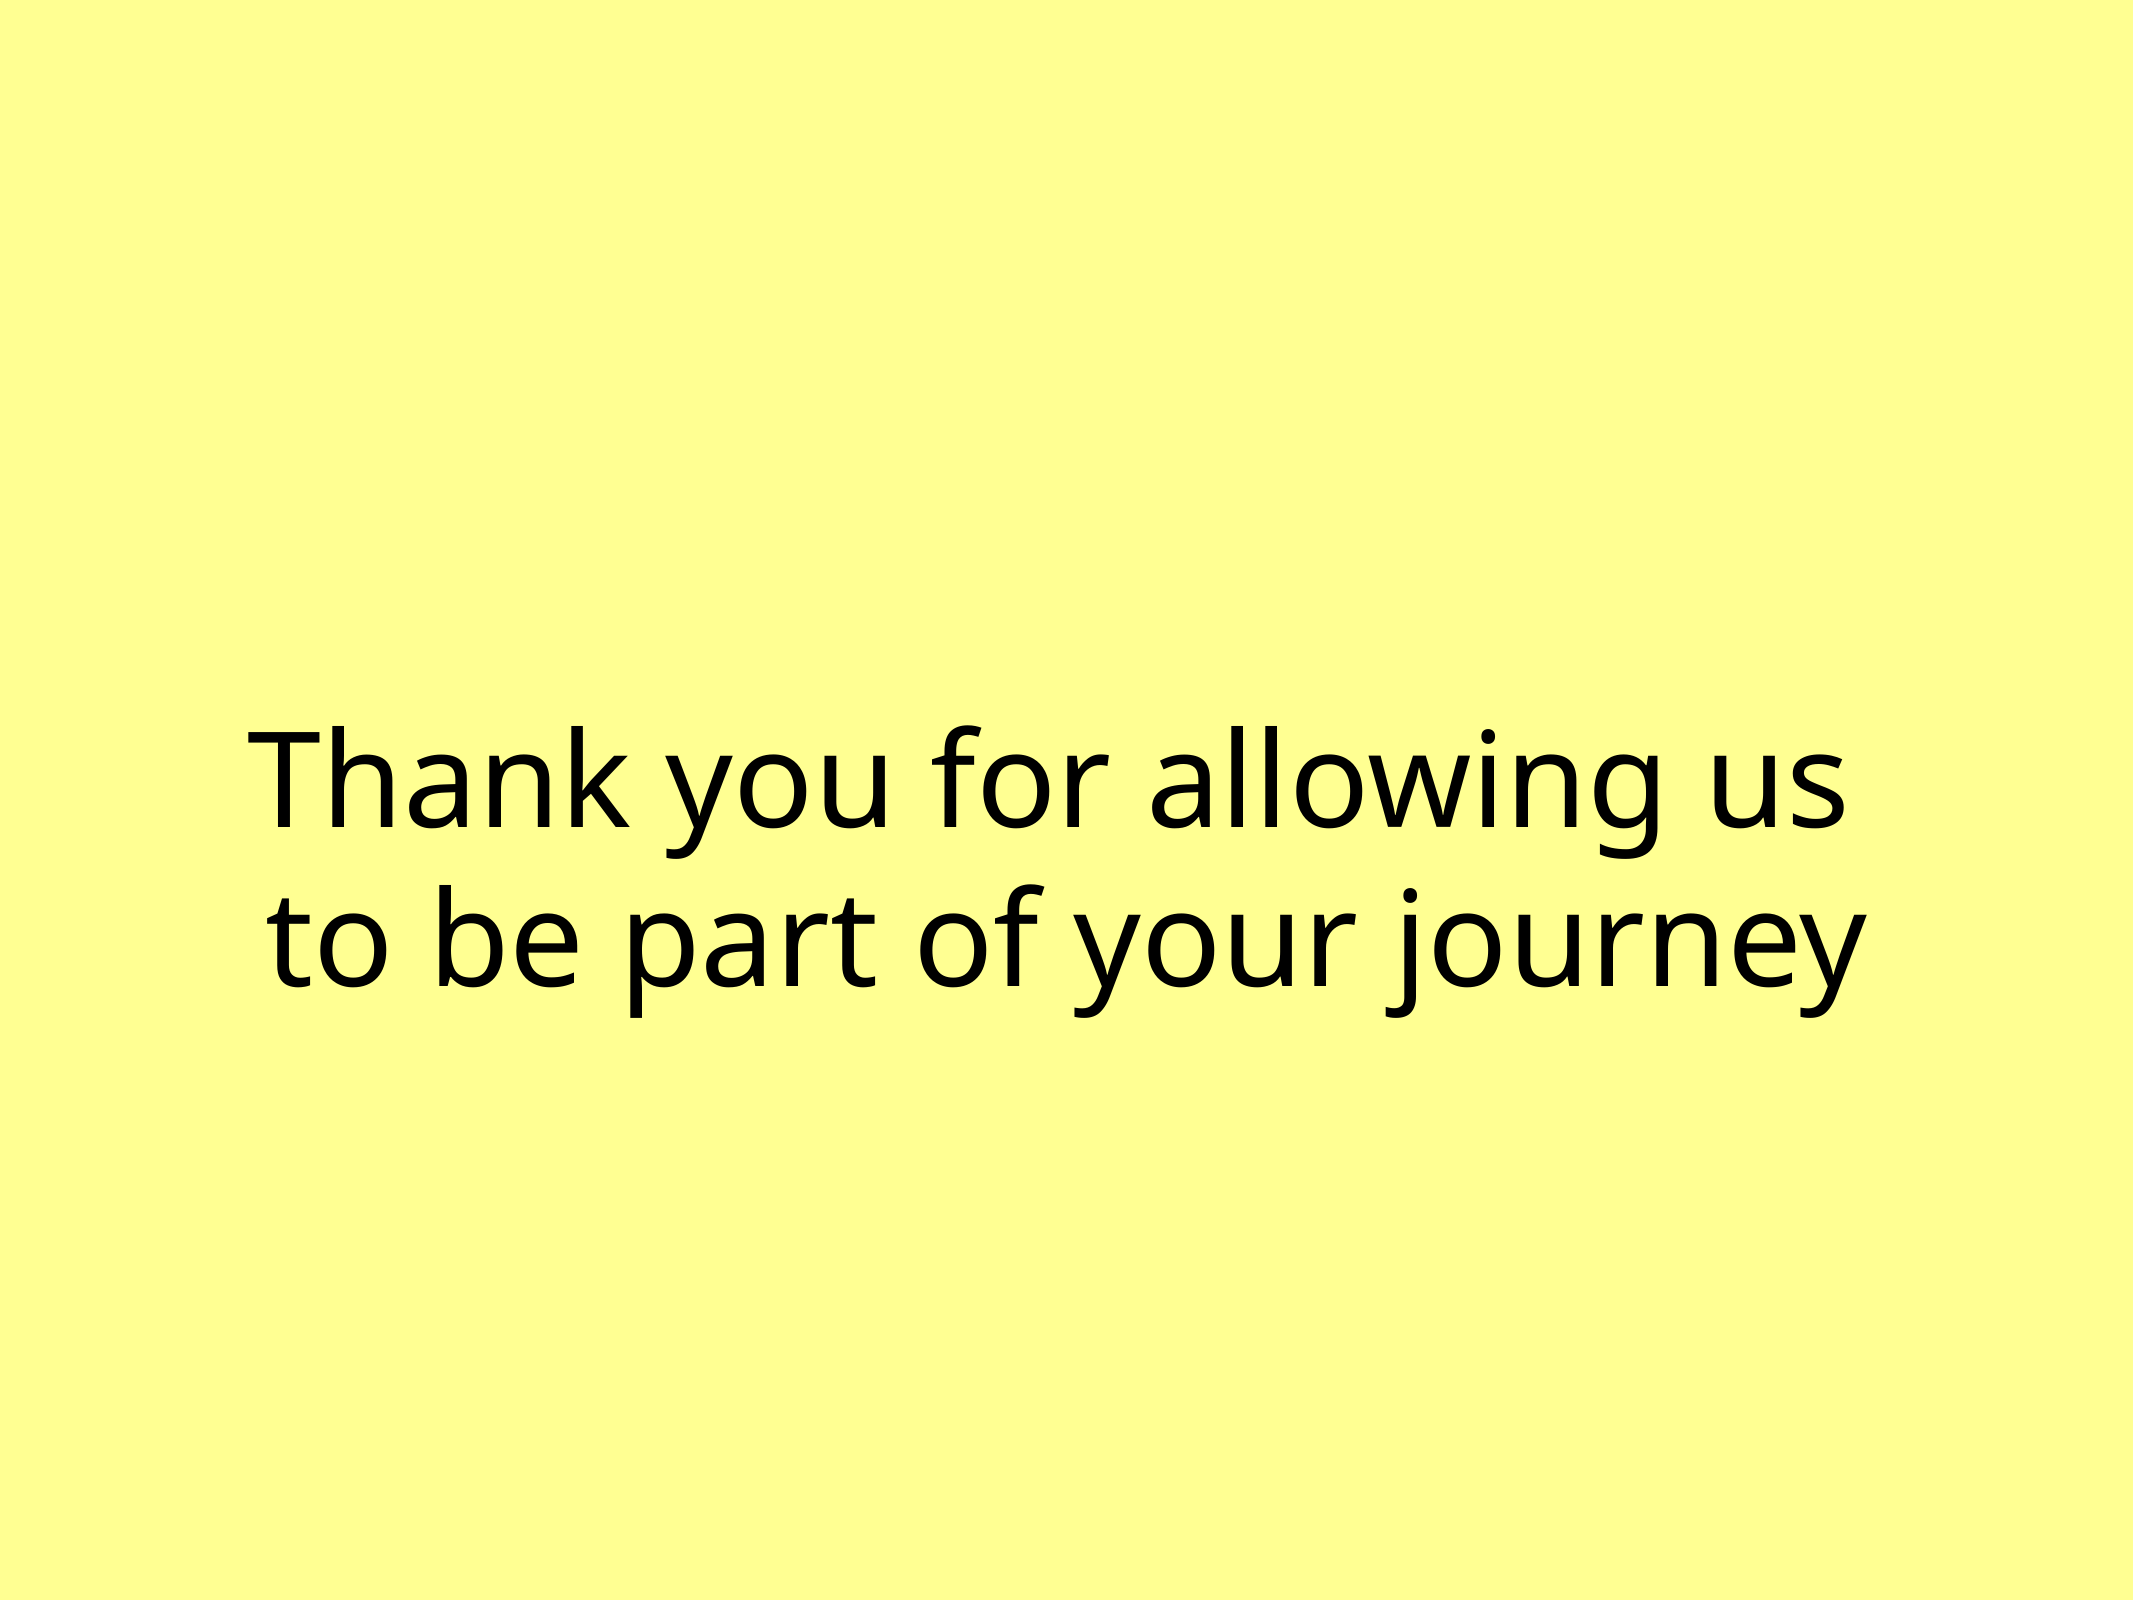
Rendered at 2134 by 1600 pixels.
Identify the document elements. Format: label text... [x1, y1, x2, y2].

title Thank you for allowing us to be part of your journey [146, 577, 1987, 1023]
